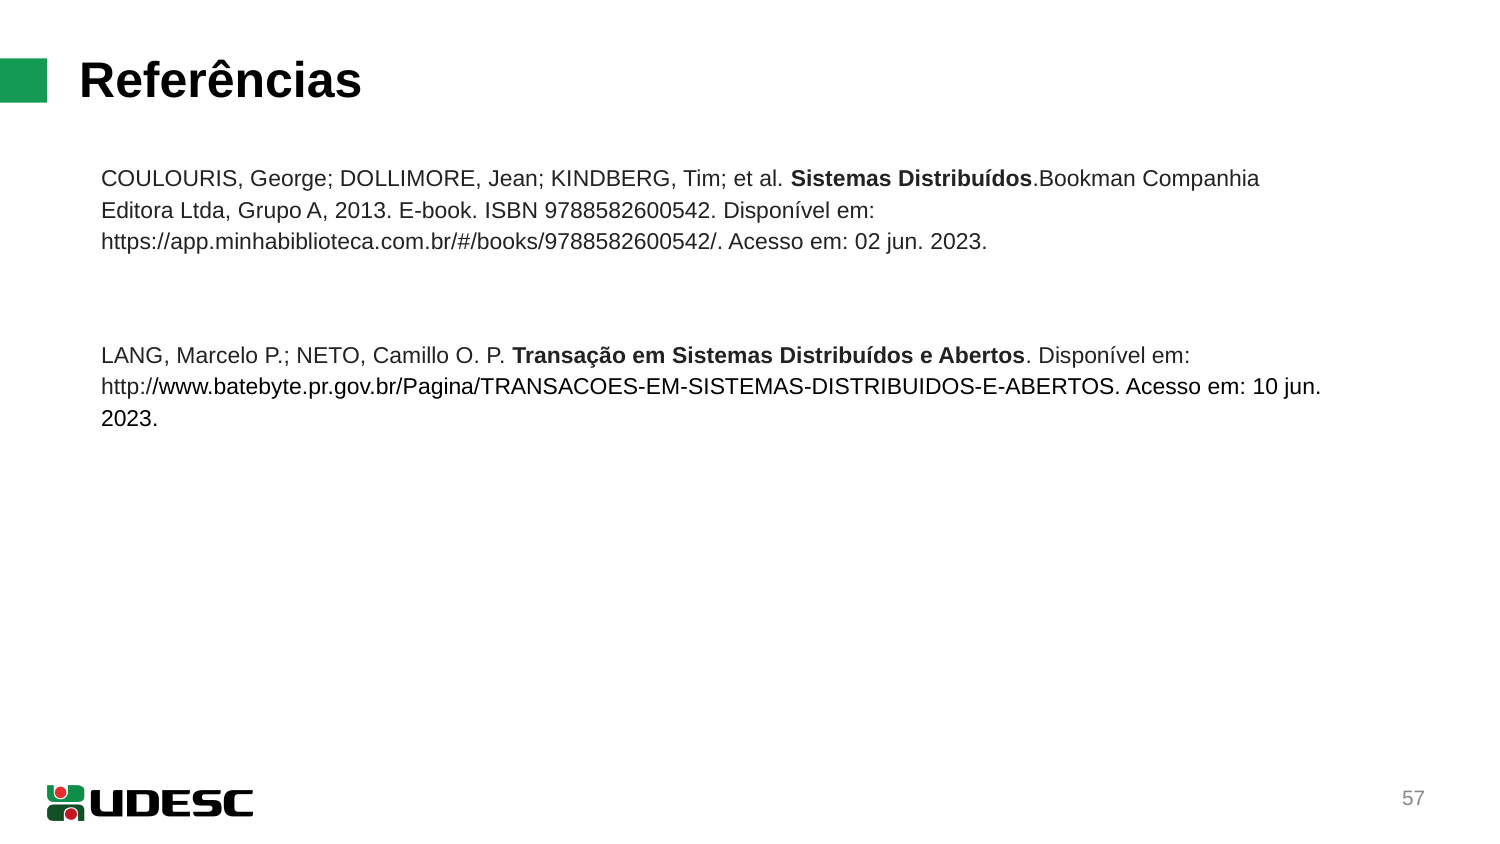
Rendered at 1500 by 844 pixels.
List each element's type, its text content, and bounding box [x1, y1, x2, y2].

text_box [0, 58, 48, 103]
title Referências [77, 45, 1397, 188]
list COULOURIS, George; DOLLIMORE, Jean; KINDBERG, Tim; et al. Sistemas Distribuídos.Bookman Companhia Editora Ltda, Grupo A, 2013. E-book. ISBN 9788582600542. Disponível em: https://app.minhabiblioteca.com.br/#/books/9788582600542/. Acesso em: 02 jun. 2023. LANG, Marcelo P.; NETO, Camillo O. P. Transação em Sistemas Distribuídos e Abertos. Disponível em: http://www.batebyte.pr.gov.br/Pagina/TRANSACOES-EM-SISTEMAS-DISTRIBUIDOS-E-ABERTOS. Acesso em: 10 jun. 2023. [101, 159, 1328, 667]
slide_number ‹#› [1080, 784, 1425, 844]
picture [46, 784, 253, 822]
